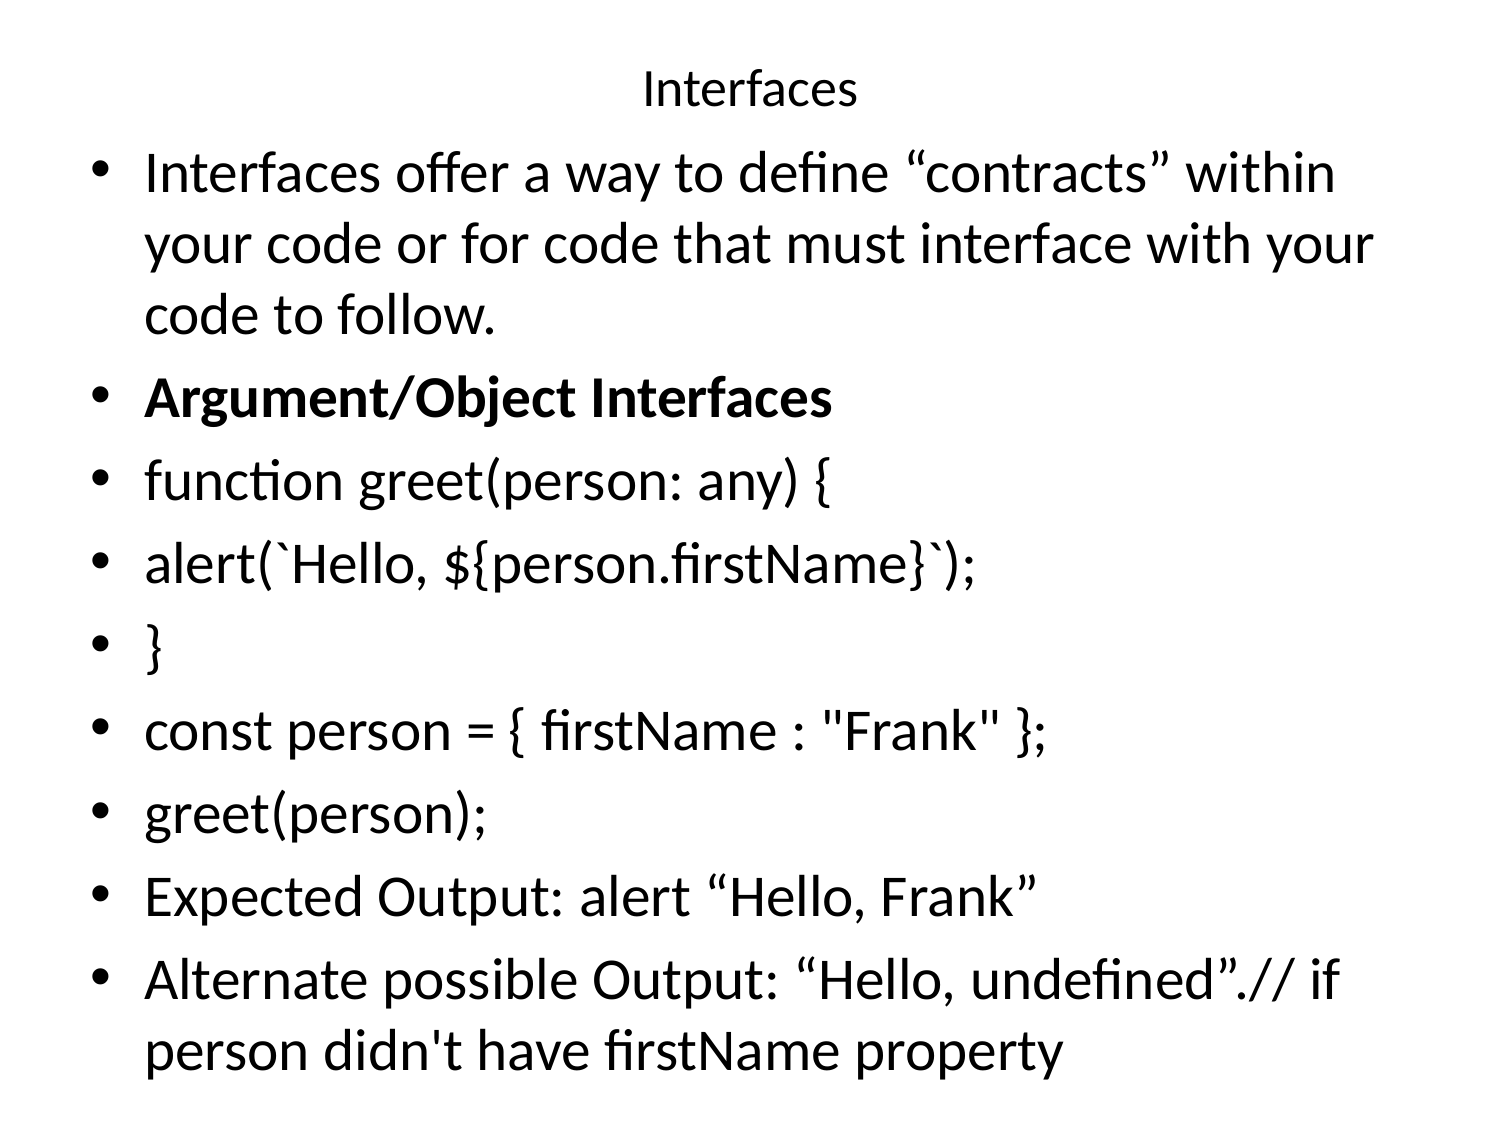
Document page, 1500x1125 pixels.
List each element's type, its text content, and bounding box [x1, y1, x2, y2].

title Interfaces [75, 45, 1425, 125]
list Interfaces offer a way to define “contracts” within your code or for code that must interface with your code to follow. Argument/Object Interfaces function greet(person: any) { alert(`Hello, ${person.firstName}`); } const person = { firstName : "Frank" }; greet(person); Expected Output: alert “Hello, Frank” Alternate possible Output: “Hello, undefined”.// if person didn't have firstName property [75, 125, 1425, 1094]
